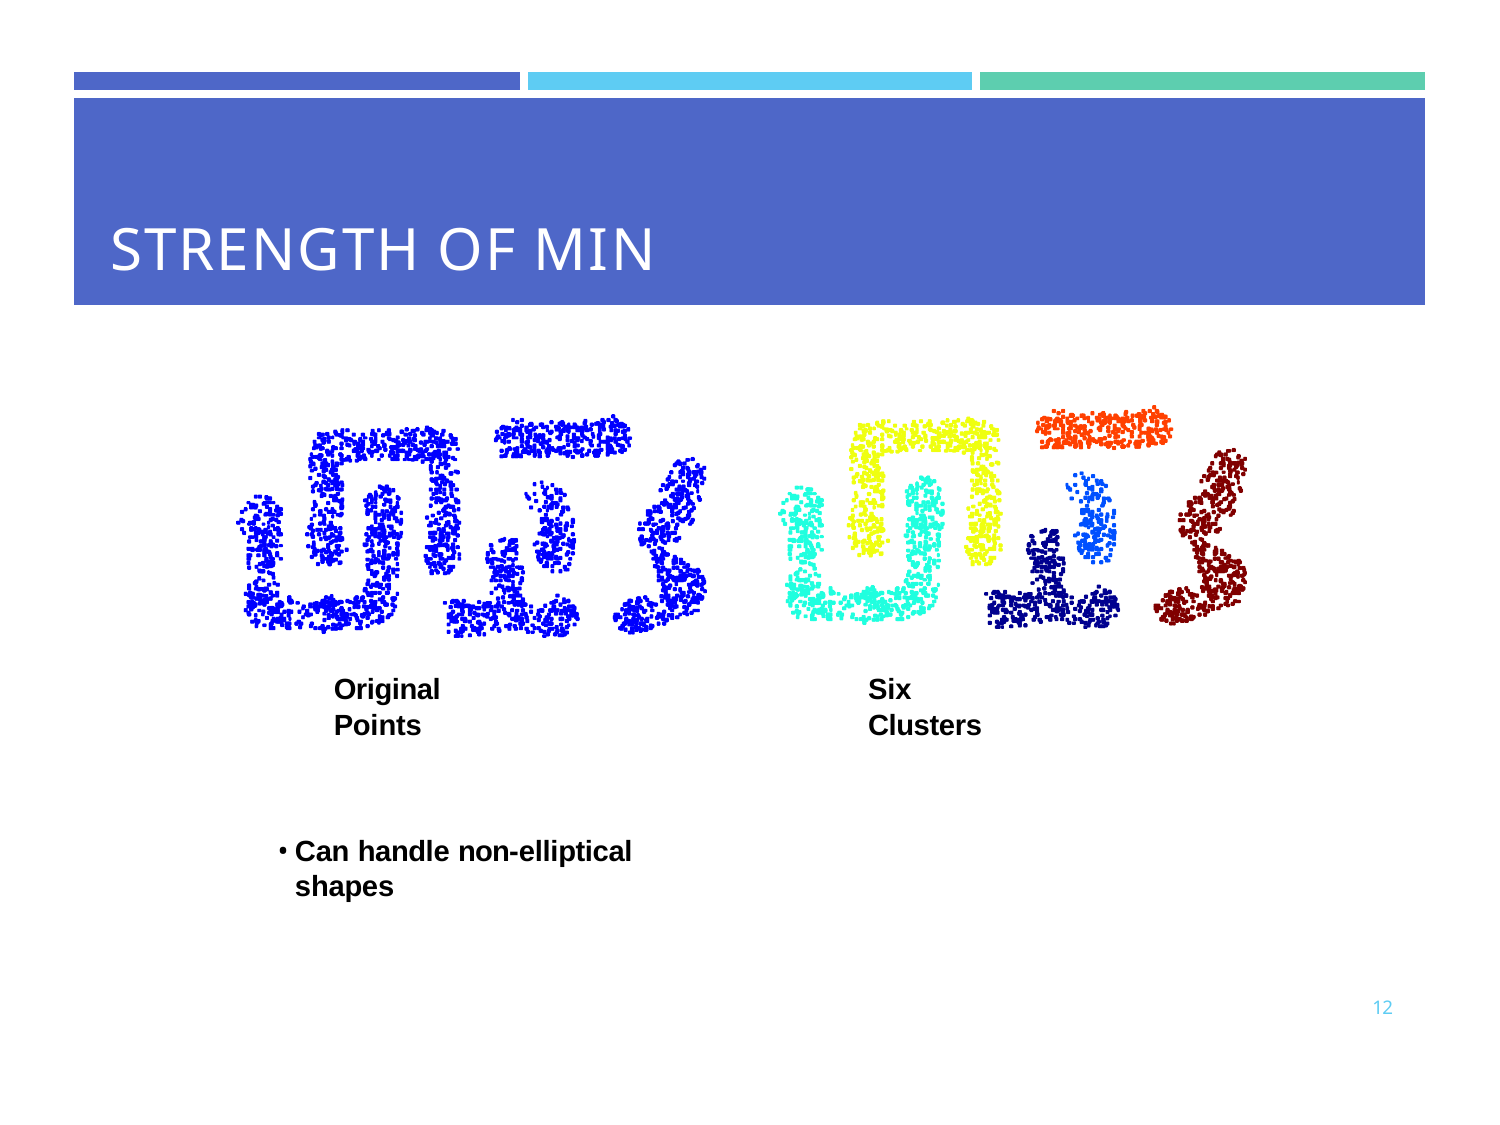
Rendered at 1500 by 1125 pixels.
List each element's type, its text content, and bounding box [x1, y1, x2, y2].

picture [236, 414, 707, 638]
text_box Can handle non-elliptical shapes [275, 830, 735, 903]
table_cell STRENGTH OF MIN [74, 98, 1425, 305]
table_header [528, 72, 972, 90]
text_box Original Points [331, 668, 537, 741]
text_box Six Clusters [866, 668, 1034, 741]
table_header [980, 72, 1425, 90]
table_header [74, 72, 520, 90]
slide_number 12 [1365, 995, 1400, 1125]
picture [778, 405, 1247, 629]
